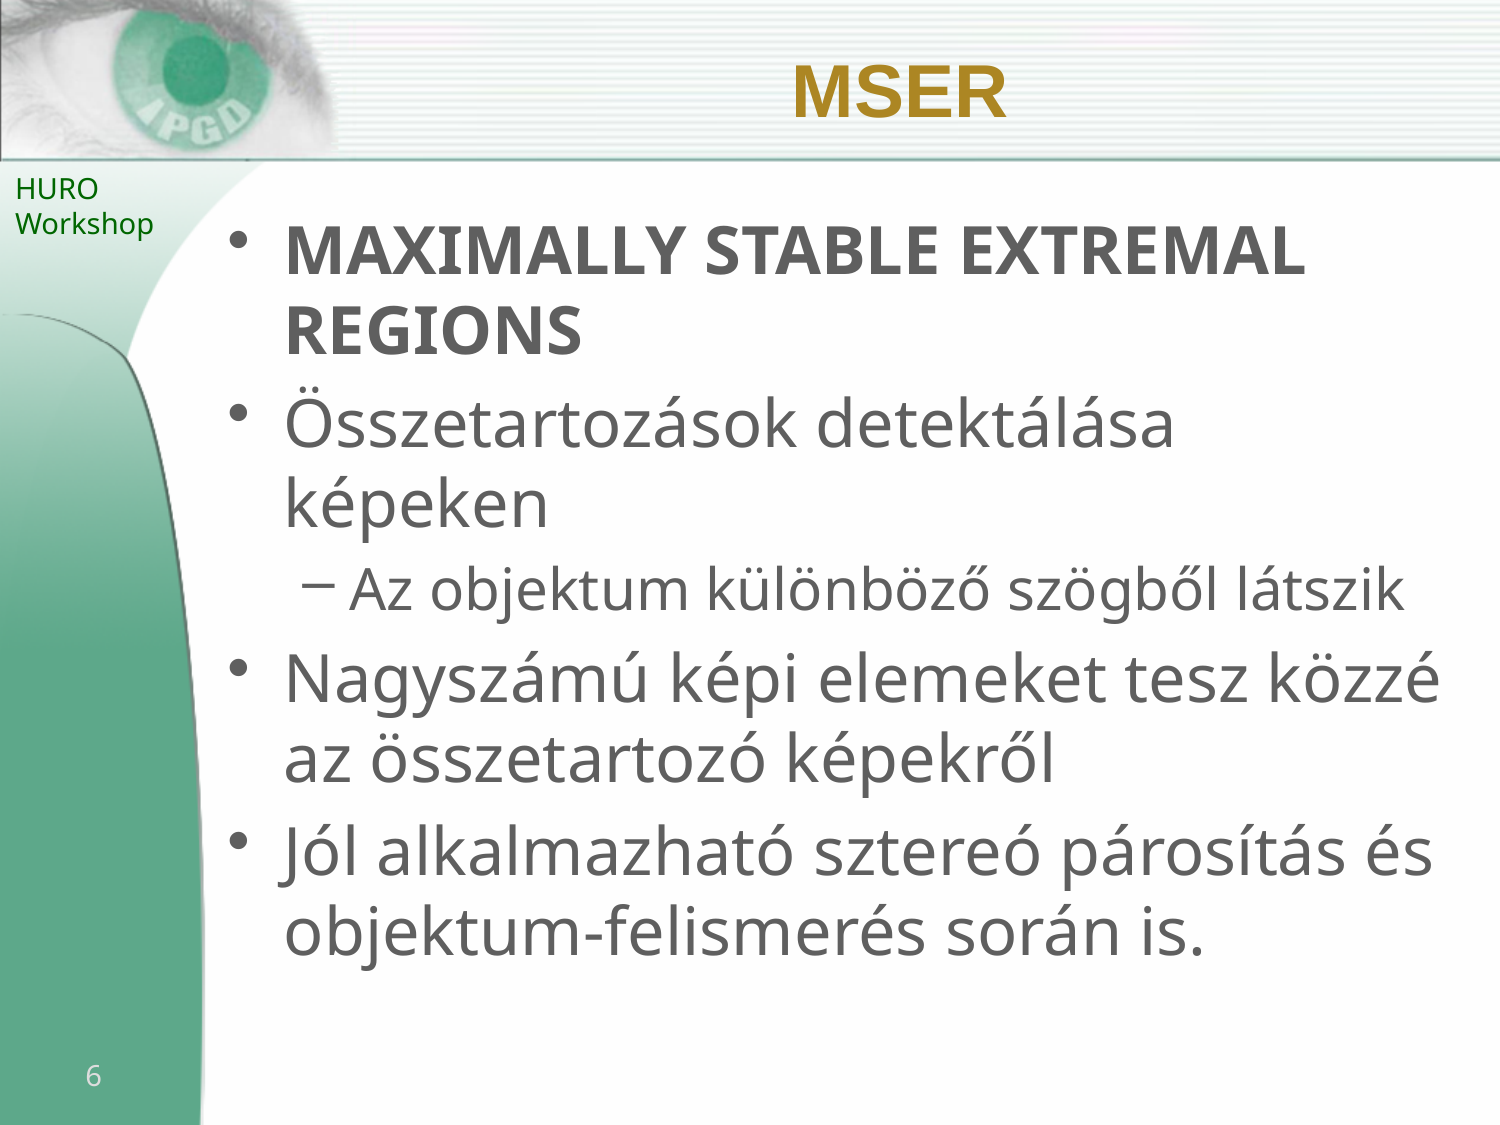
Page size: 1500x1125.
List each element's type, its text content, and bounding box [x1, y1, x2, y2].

list Maximally Stable Extremal Regions Összetartozások detektálása képeken Az objektum különböző szögből látszik Nagyszámú képi elemeket tesz közzé az összetartozó képekről Jól alkalmazható sztereó párosítás és objektum-felismerés során is. [212, 199, 1476, 1101]
title MSER [324, 24, 1476, 151]
slide_number 6 [24, 1049, 163, 1104]
picture [0, 0, 1500, 1125]
